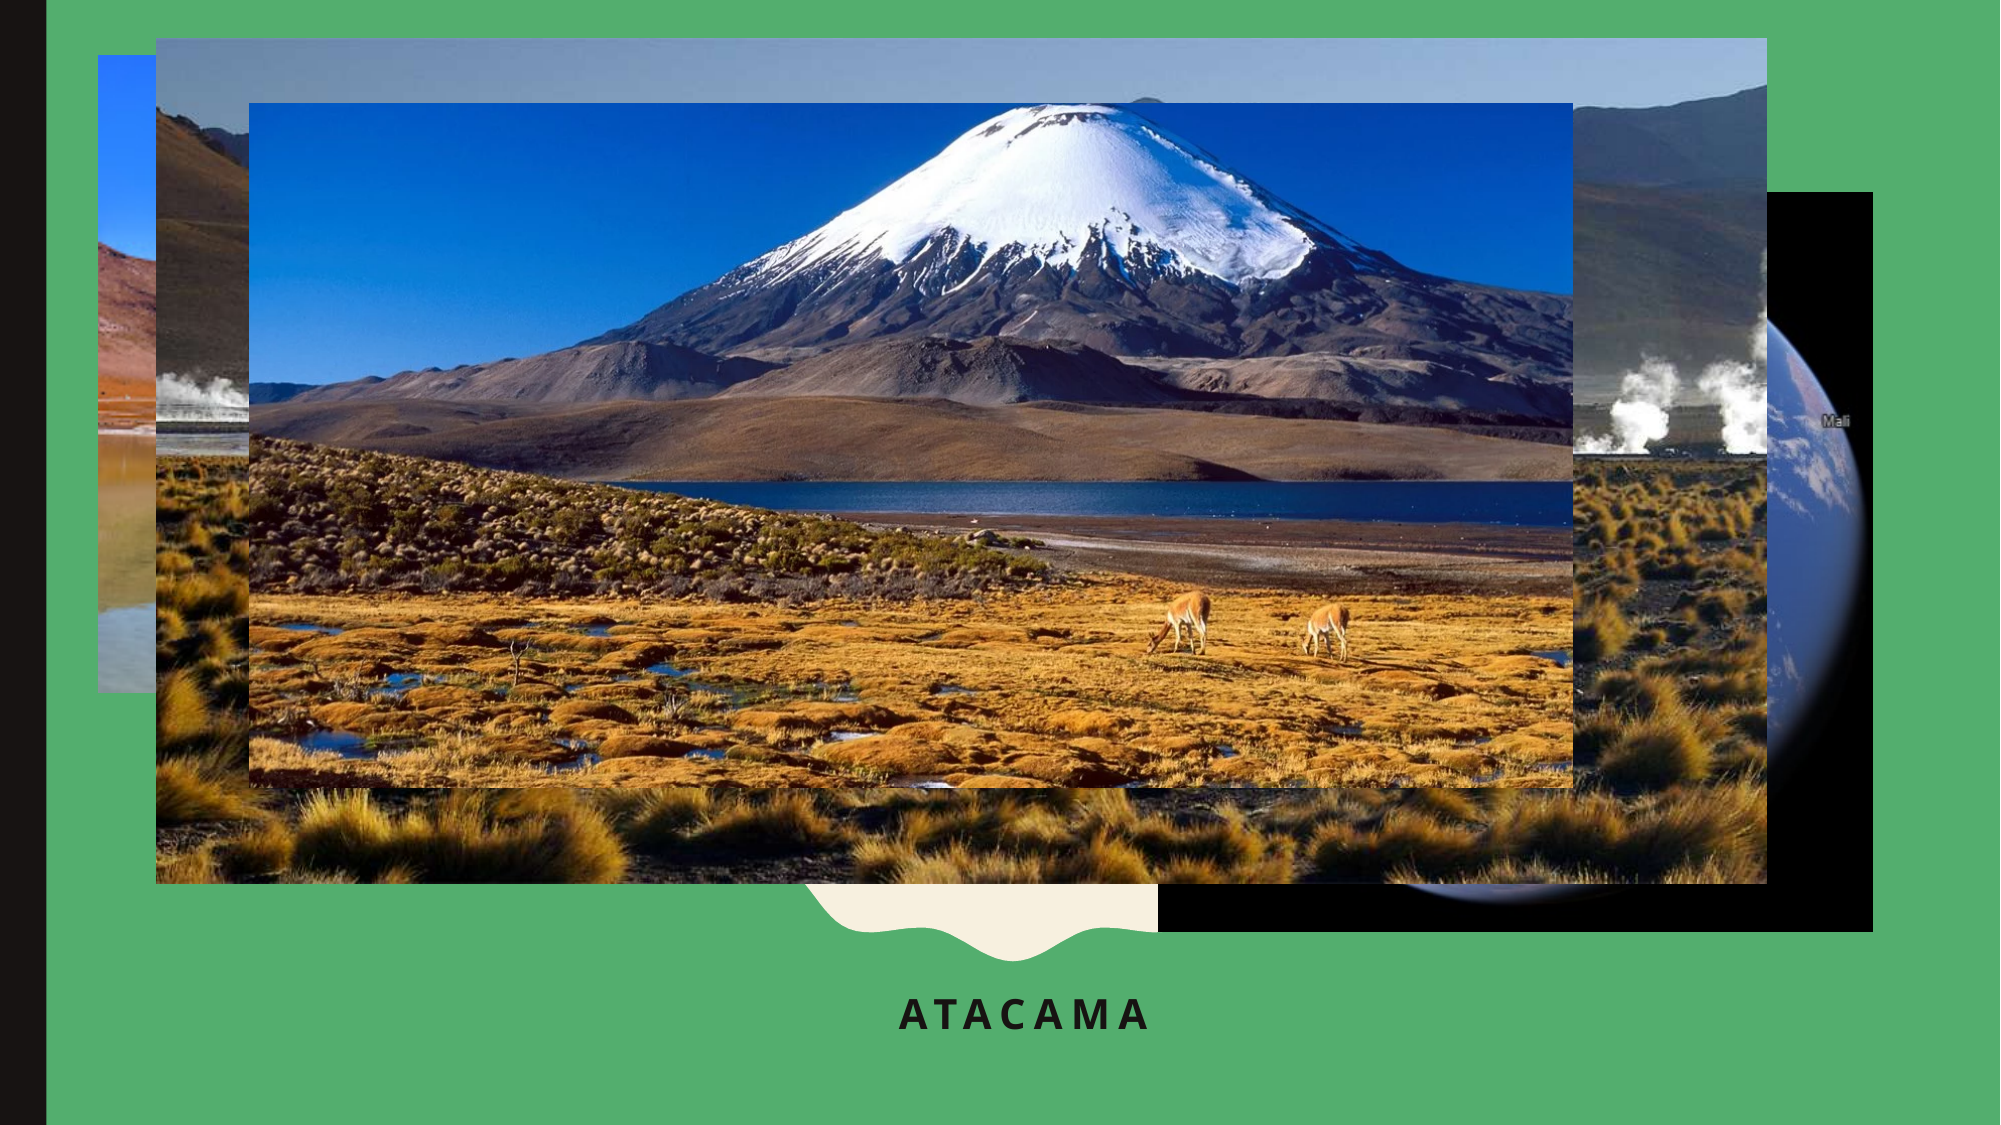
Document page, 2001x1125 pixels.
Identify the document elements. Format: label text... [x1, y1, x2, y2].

picture [98, 38, 1873, 933]
subtitle ATACAMA [363, 980, 1684, 1103]
